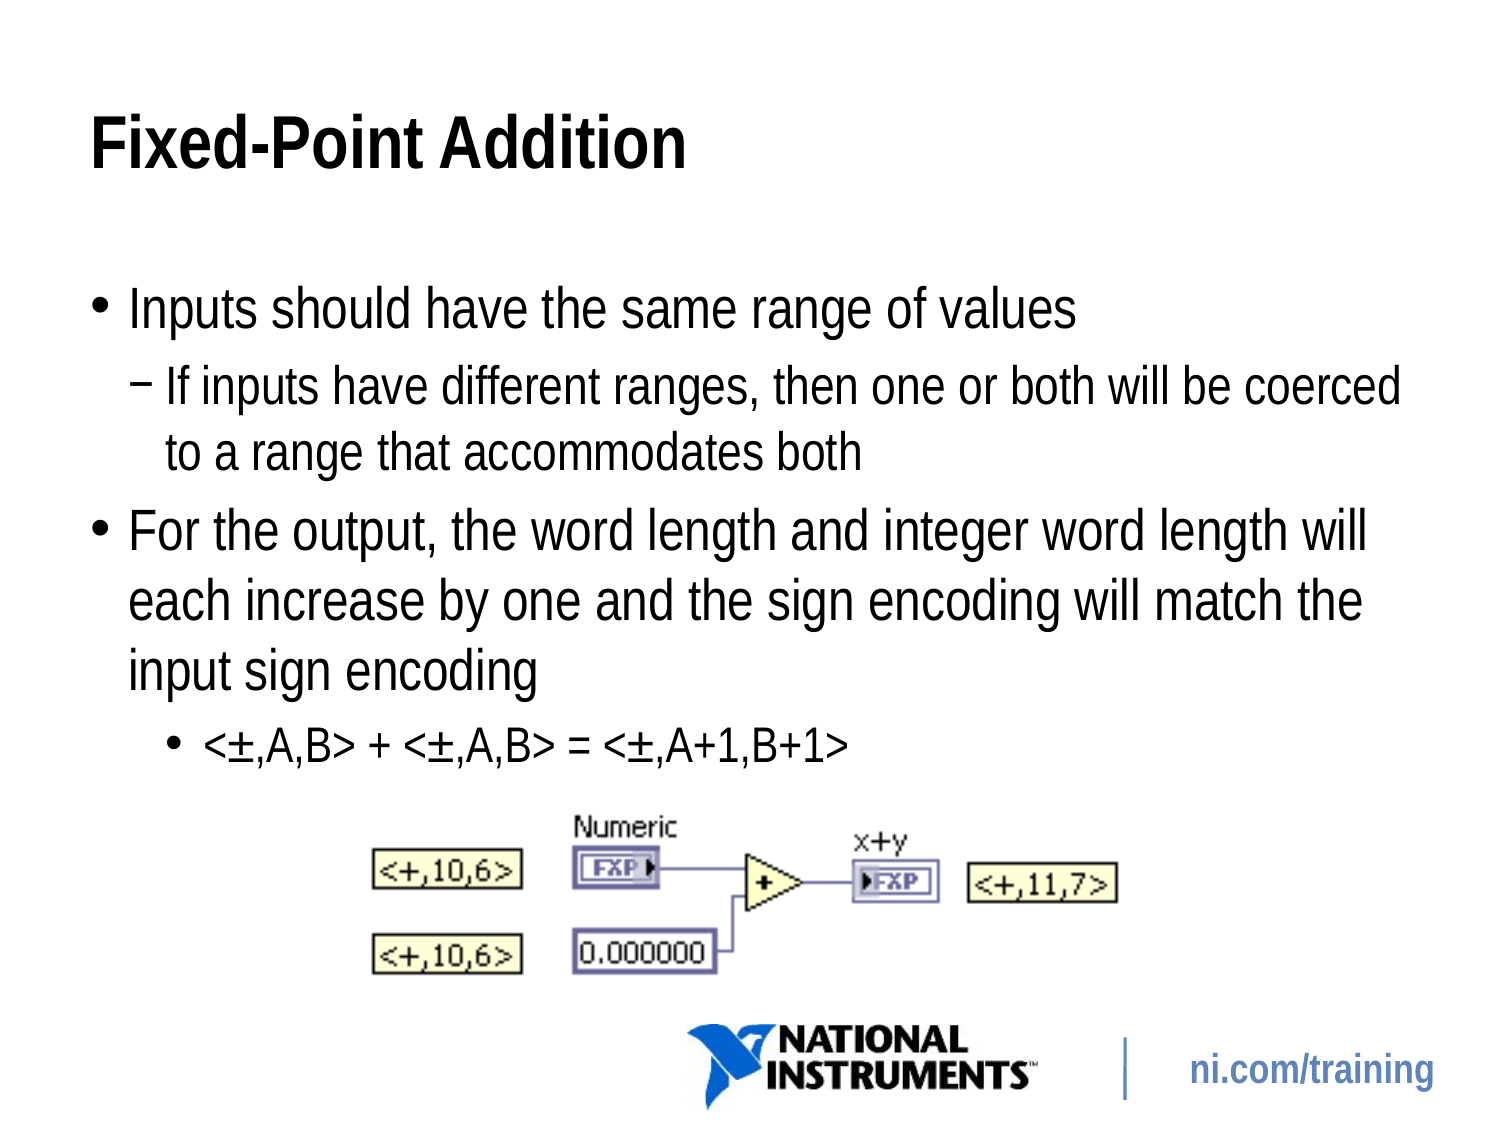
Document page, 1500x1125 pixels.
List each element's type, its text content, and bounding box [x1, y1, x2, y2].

title Fixed-Point Addition [75, 45, 1425, 233]
list Inputs should have the same range of values If inputs have different ranges, then one or both will be coerced to a range that accommodates both For the output, the word length and integer word length will each increase by one and the sign encoding will match the input sign encoding <±,A,B> + <±,A,B> = <±,A+1,B+1> [75, 262, 1425, 975]
picture [362, 797, 1138, 1001]
picture [687, 1024, 1038, 1110]
